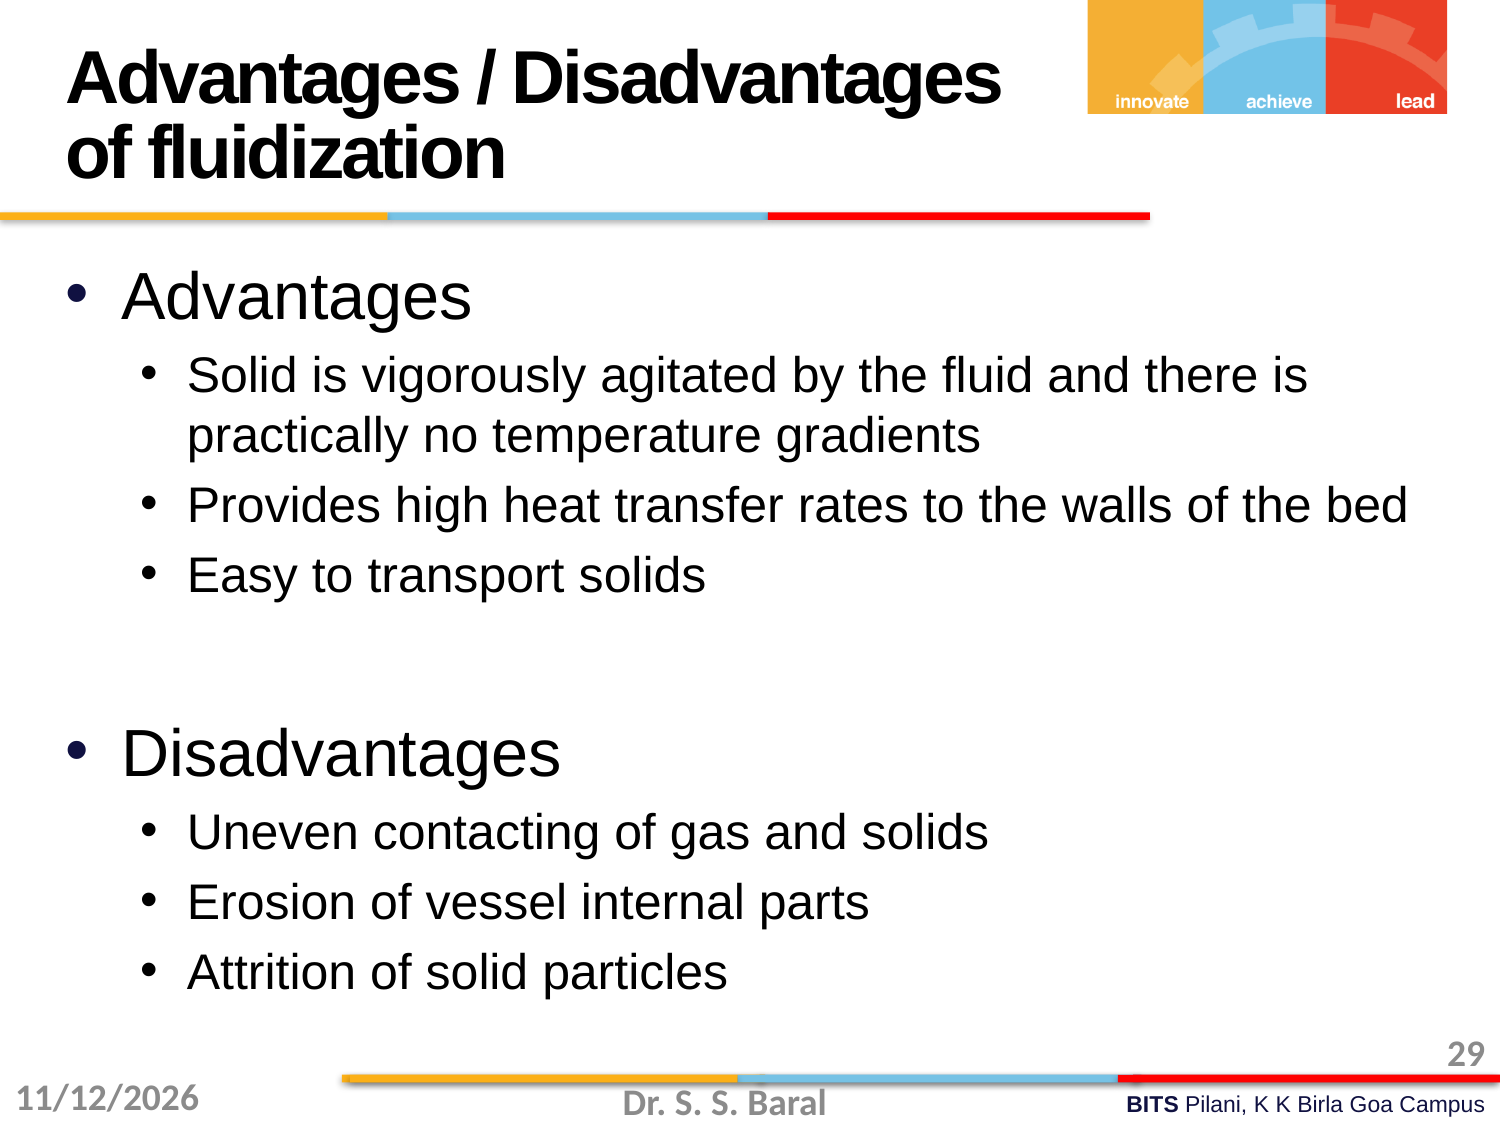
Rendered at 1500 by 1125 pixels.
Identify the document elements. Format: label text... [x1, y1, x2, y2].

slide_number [0, 1065, 350, 1125]
list Advantages Solid is vigorously agitated by the fluid and there is practically no temperature gradients Provides high heat transfer rates to the walls of the bed Easy to transport solids Disadvantages Uneven contacting of gas and solids Erosion of vessel internal parts Attrition of solid particles [50, 245, 1475, 1063]
footer Dr. S. S. Baral [525, 1074, 925, 1125]
list Advantages / Disadvantages of fluidization [50, 24, 1088, 213]
slide_number 29 [1362, 1025, 1500, 1078]
picture [1087, 0, 1448, 114]
